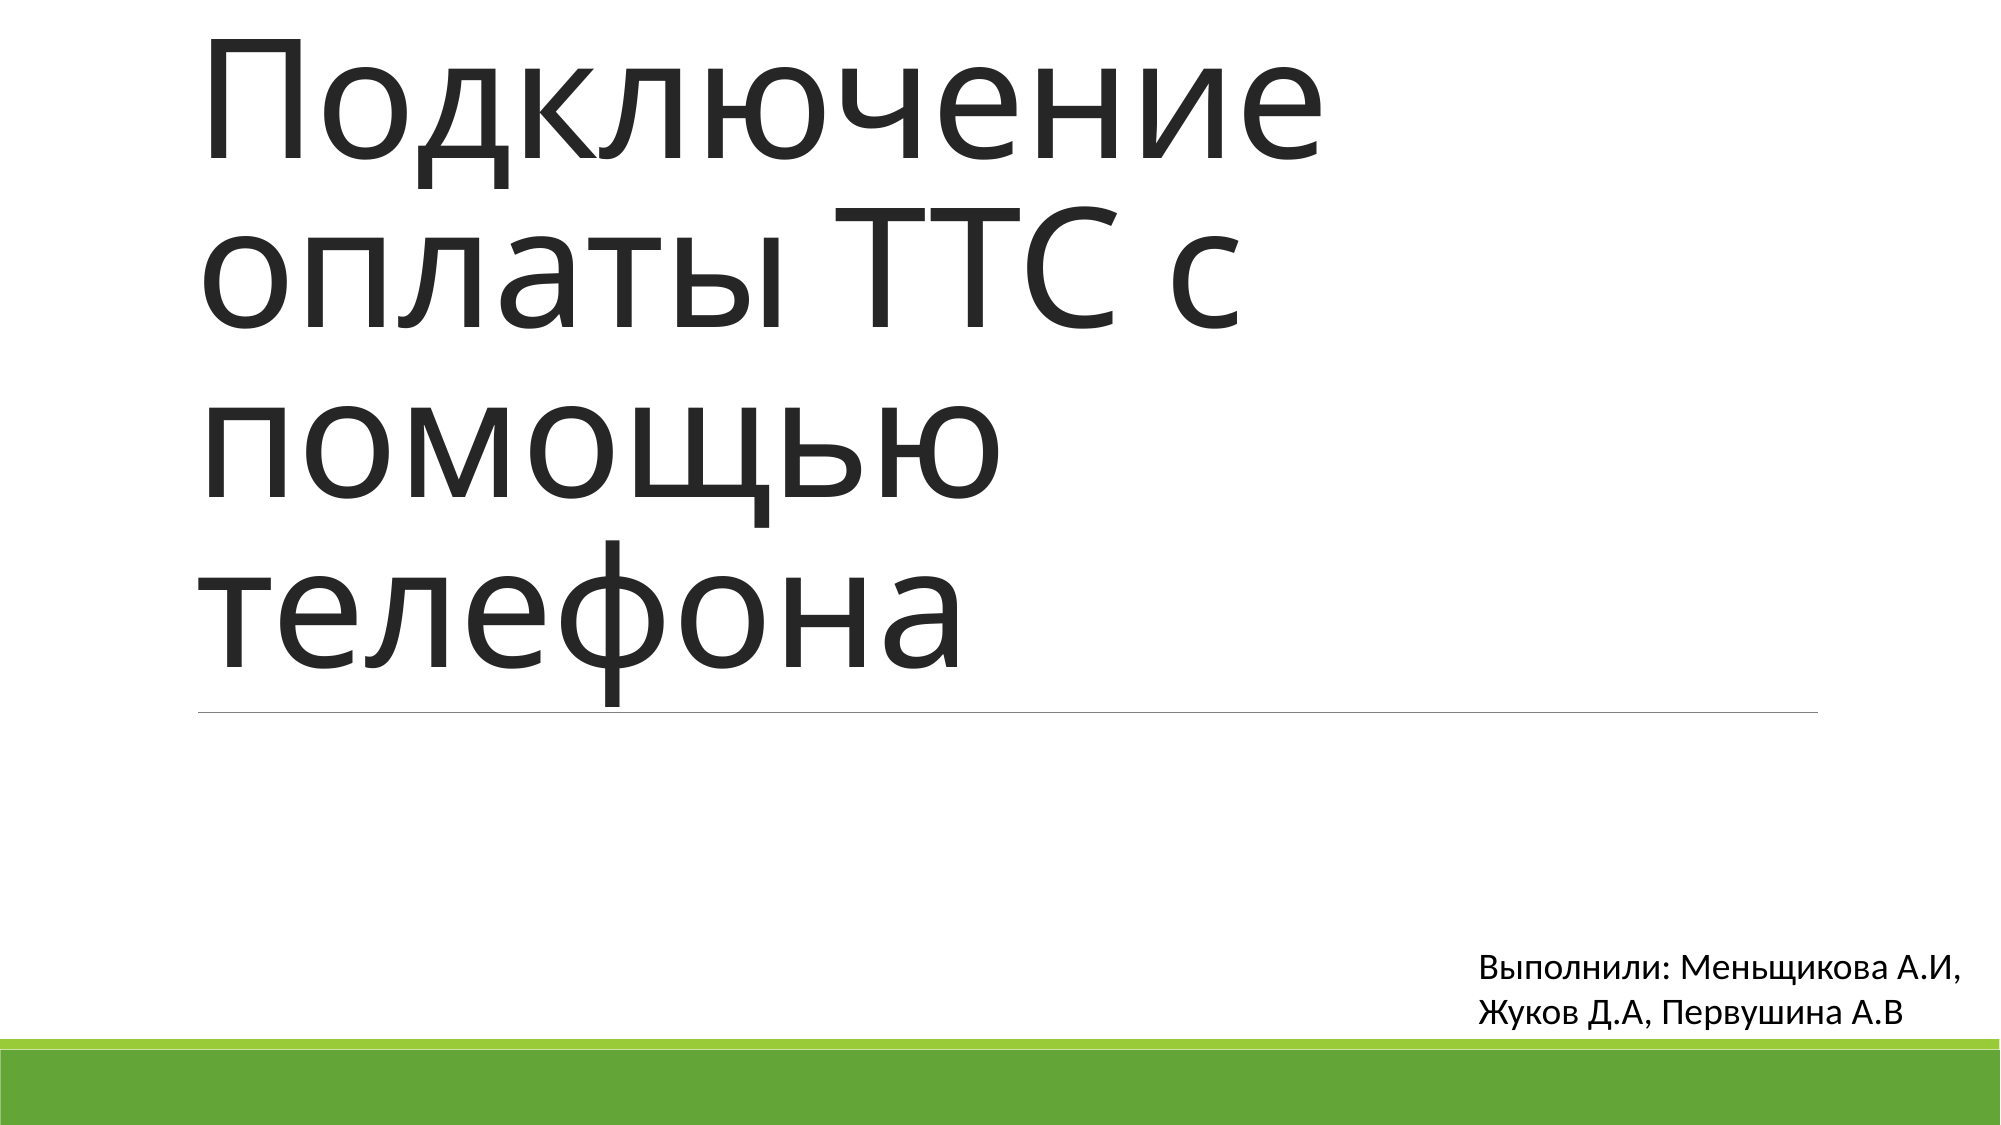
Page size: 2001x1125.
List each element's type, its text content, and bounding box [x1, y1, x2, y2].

title Подключение оплаты ТТС с помощью телефона [180, 124, 1830, 710]
text_box Выполнили: Меньщикова А.И, Жуков Д.А, Первушина А.В [1463, 934, 2000, 1040]
